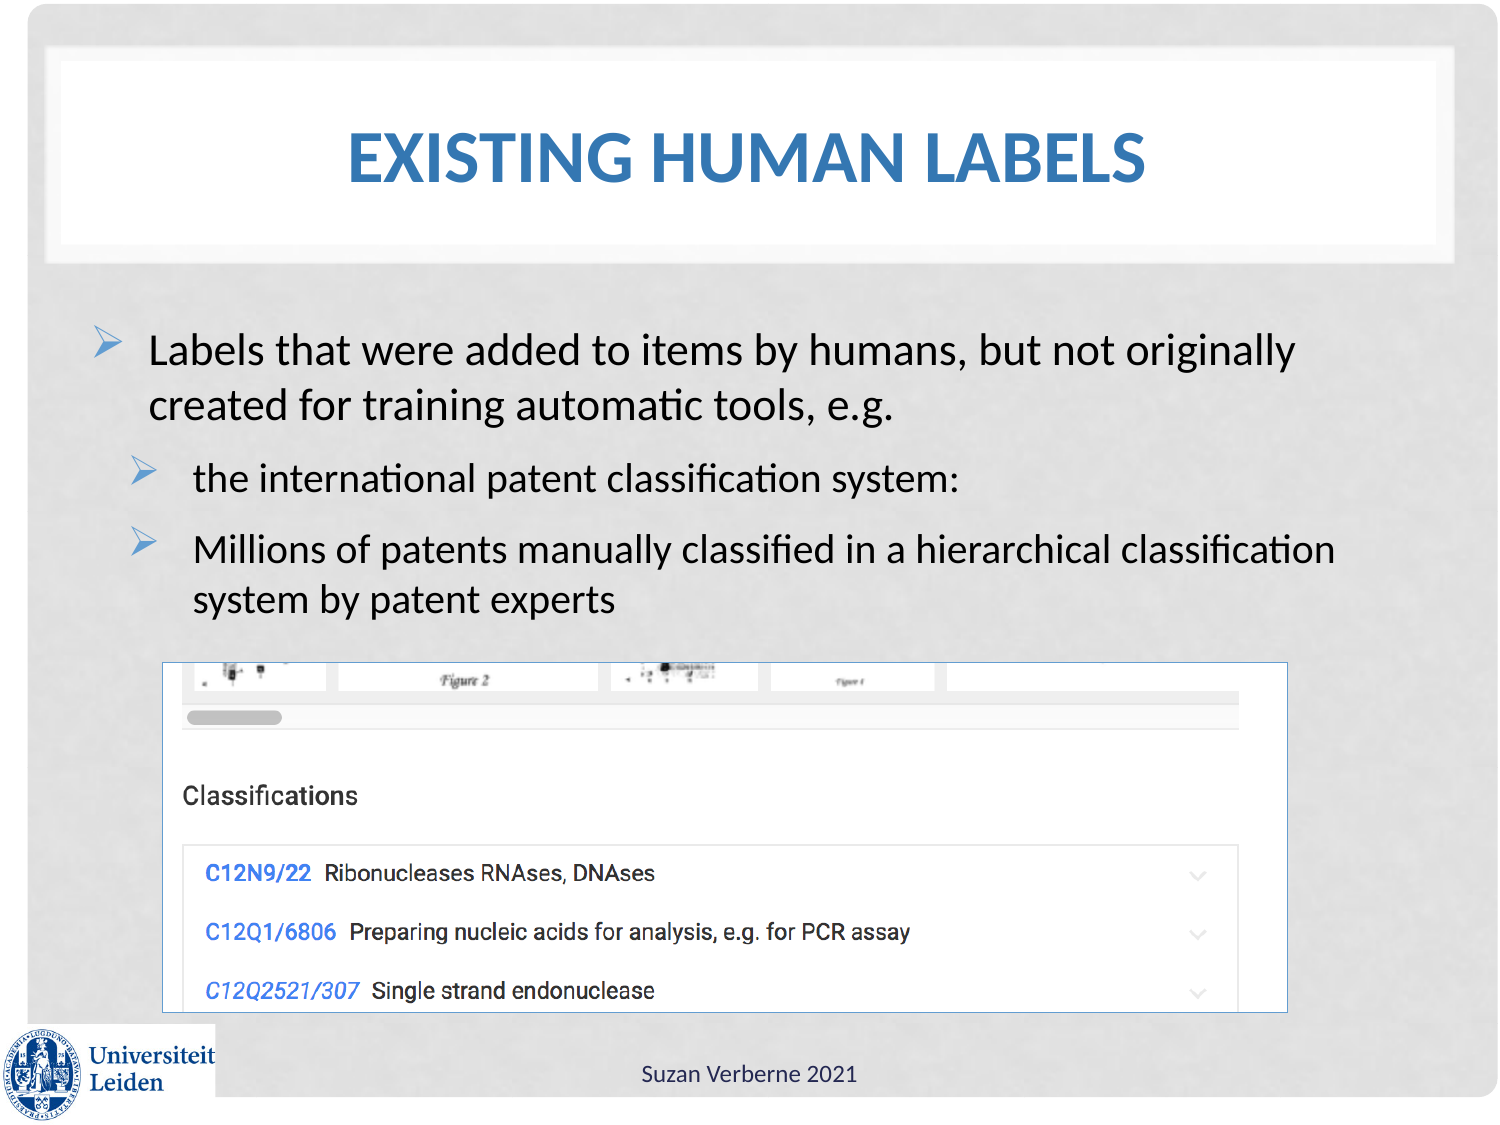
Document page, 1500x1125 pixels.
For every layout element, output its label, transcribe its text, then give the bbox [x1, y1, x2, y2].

footer Suzan Verberne 2021 [512, 1042, 988, 1103]
title Existing human labels [69, 66, 1425, 238]
picture [162, 662, 1288, 1013]
picture [0, 1024, 216, 1125]
list Labels that were added to items by humans, but not originally created for training automatic tools, e.g. the international patent classification system: Millions of patents manually classified in a hierarchical classification system by patent experts [75, 312, 1425, 1005]
